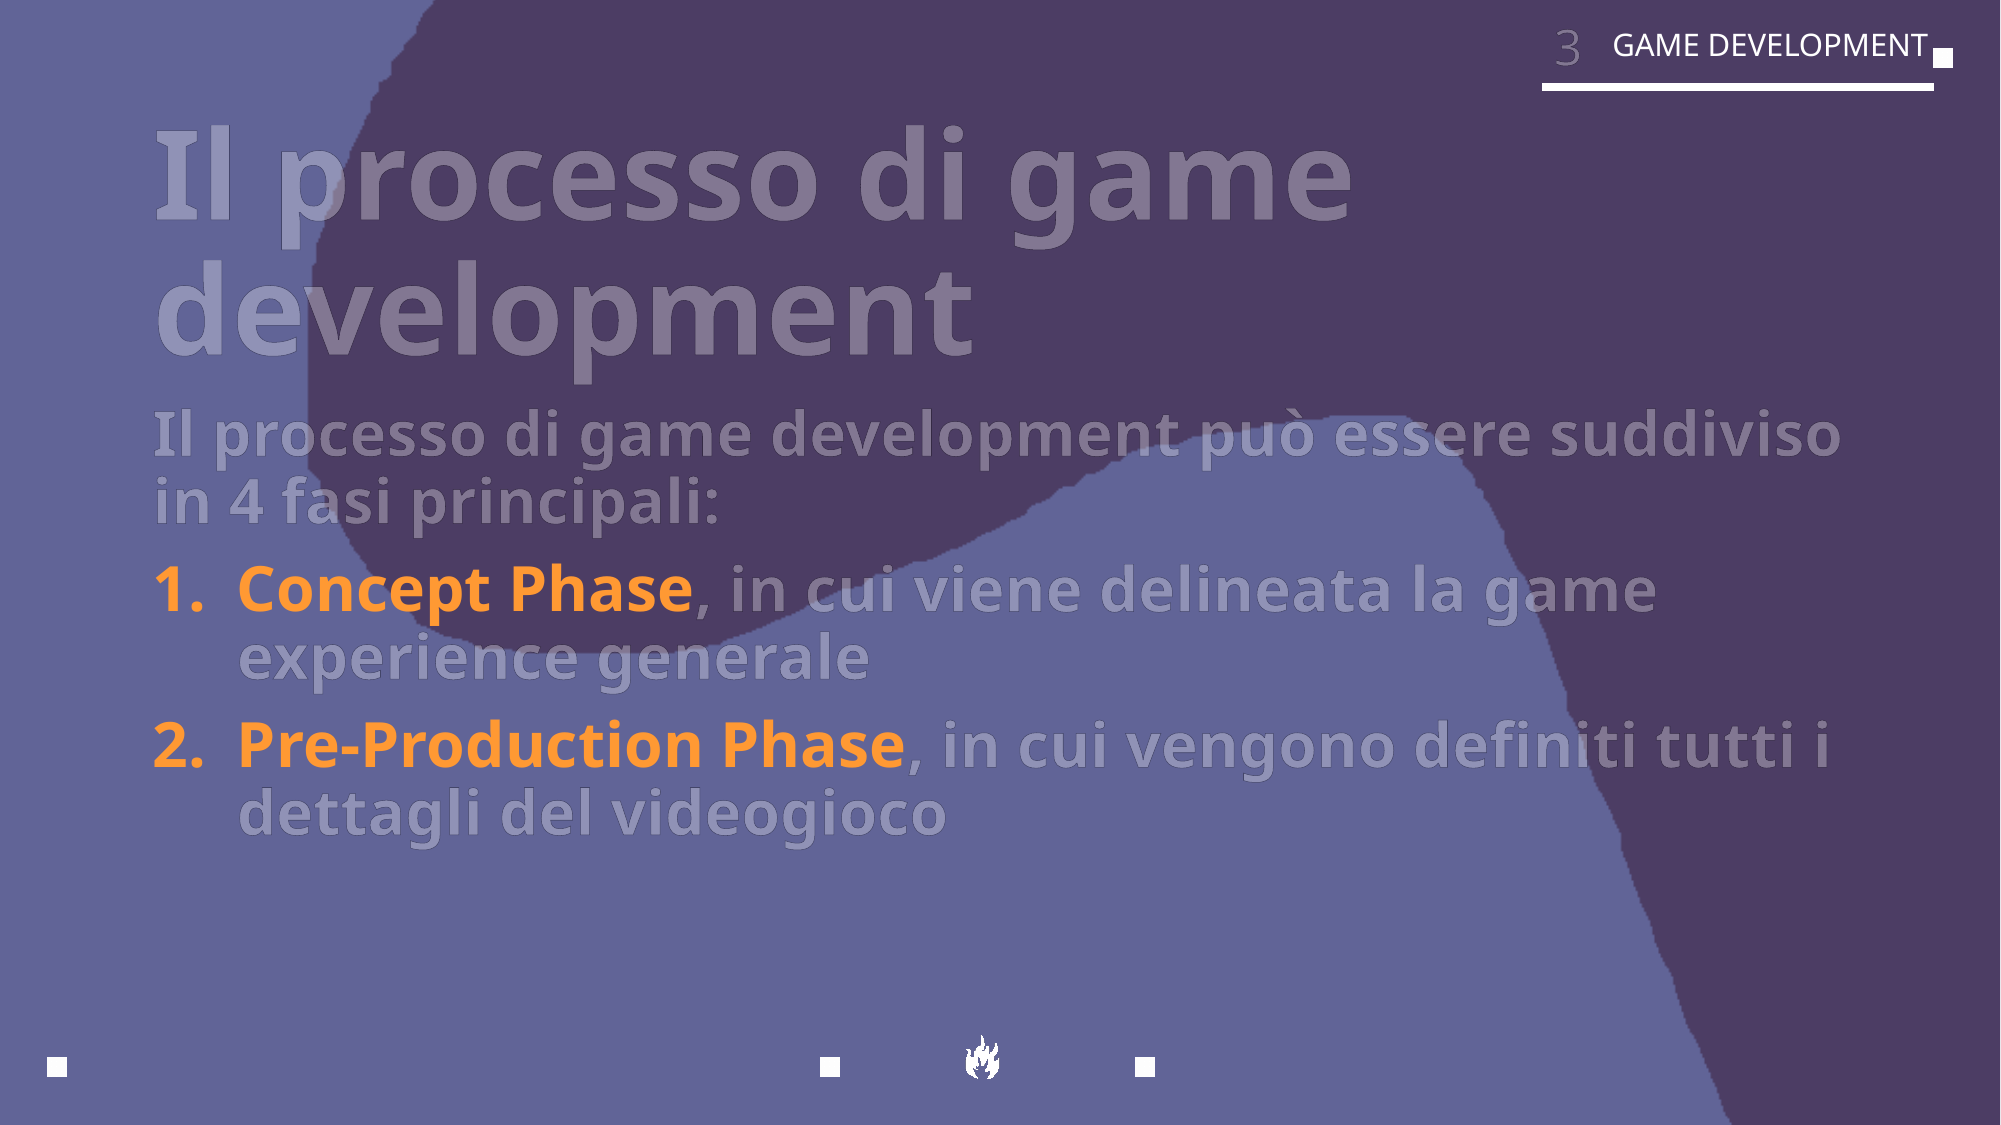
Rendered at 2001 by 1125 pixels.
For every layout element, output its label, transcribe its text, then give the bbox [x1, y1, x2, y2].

title Il processo di game development [137, 138, 1863, 356]
picture [0, 0, 2001, 1125]
list 3 [1538, 14, 1598, 87]
list GAME DEVELOPMENT [1597, 22, 1951, 94]
list Il processo di game development può essere suddiviso in 4 fasi principali: Concept Phase, in cui viene delineata la game experience generale Pre-Production Phase, in cui vengono definiti tutti i dettagli del videogioco [137, 394, 1863, 1014]
